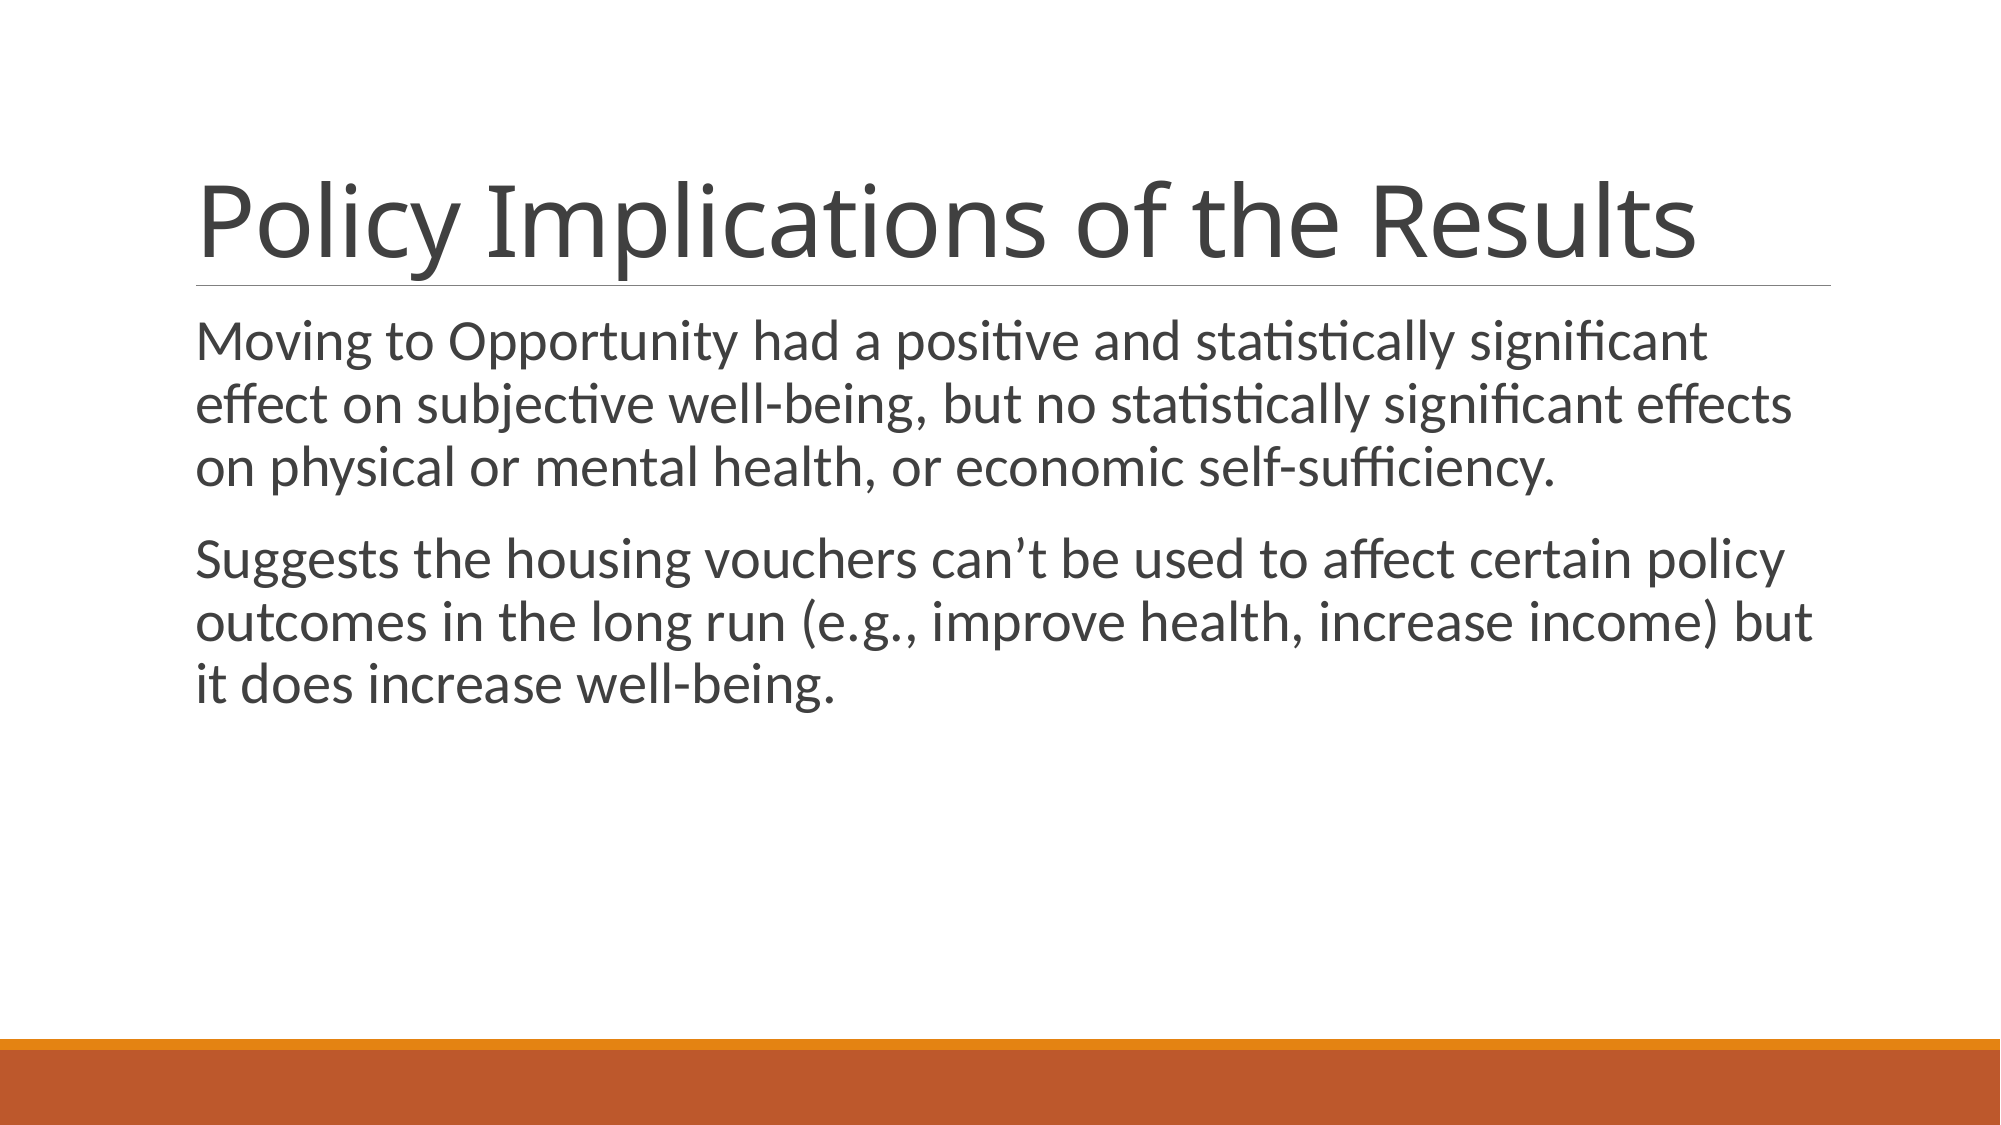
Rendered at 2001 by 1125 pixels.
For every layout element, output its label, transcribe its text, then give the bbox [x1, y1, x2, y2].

list Moving to Opportunity had a positive and statistically significant effect on subjective well-being, but no statistically significant effects on physical or mental health, or economic self-sufficiency. Suggests the housing vouchers can’t be used to affect certain policy outcomes in the long run (e.g., improve health, increase income) but it does increase well-being. [180, 302, 1830, 963]
title Policy Implications of the Results [180, 47, 1830, 285]
